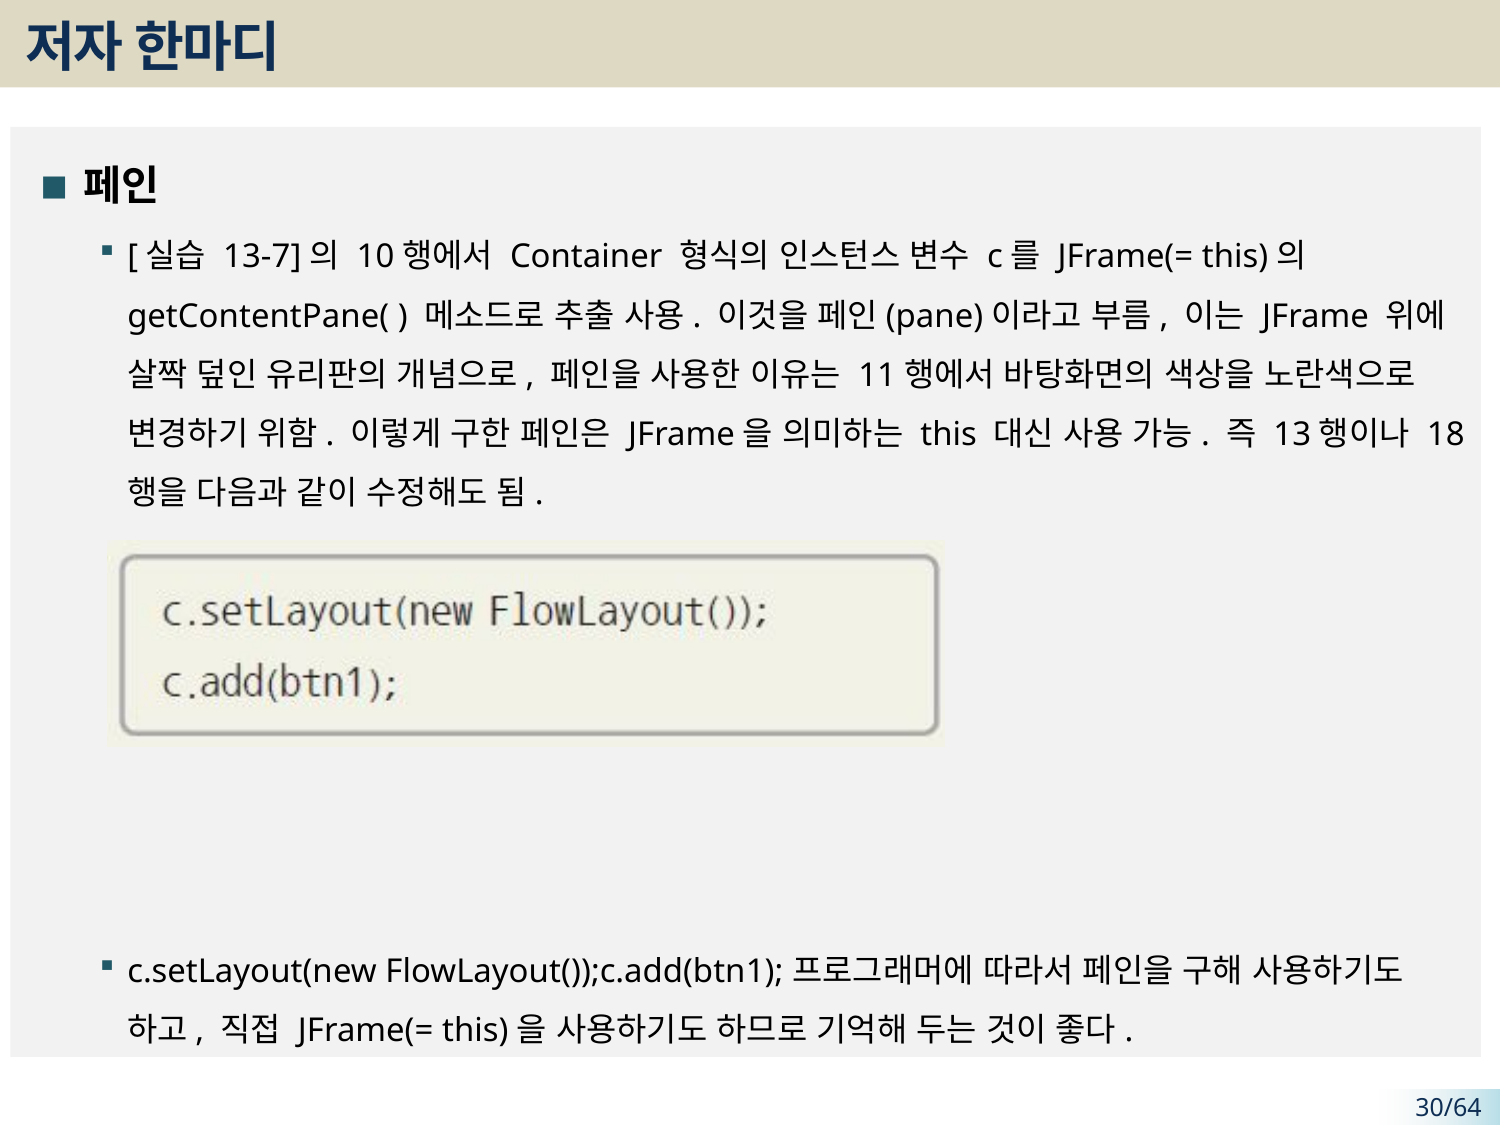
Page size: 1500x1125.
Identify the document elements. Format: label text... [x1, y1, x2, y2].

list 페인 [실습 13-7]의 10행에서 Container 형식의 인스턴스 변수 c를 JFrame(= this)의 getContentPane( ) 메소드로 추출 사용. 이것을 페인(pane)이라고 부름, 이는 JFrame 위에 살짝 덮인 유리판의 개념으로, 페인을 사용한 이유는 11행에서 바탕화면의 색상을 노란색으로 변경하기 위함. 이렇게 구한 페인은 JFrame을 의미하는 this 대신 사용 가능. 즉 13행이나 18행을 다음과 같이 수정해도 됨. c.setLayout(new FlowLayout());c.add(btn1);프로그래머에 따라서 페인을 구해 사용하기도 하고, 직접 JFrame(= this)을 사용하기도 하므로 기억해 두는 것이 좋다. [10, 126, 1481, 1057]
title 저자 한마디 [10, 5, 1288, 84]
picture [107, 540, 946, 748]
